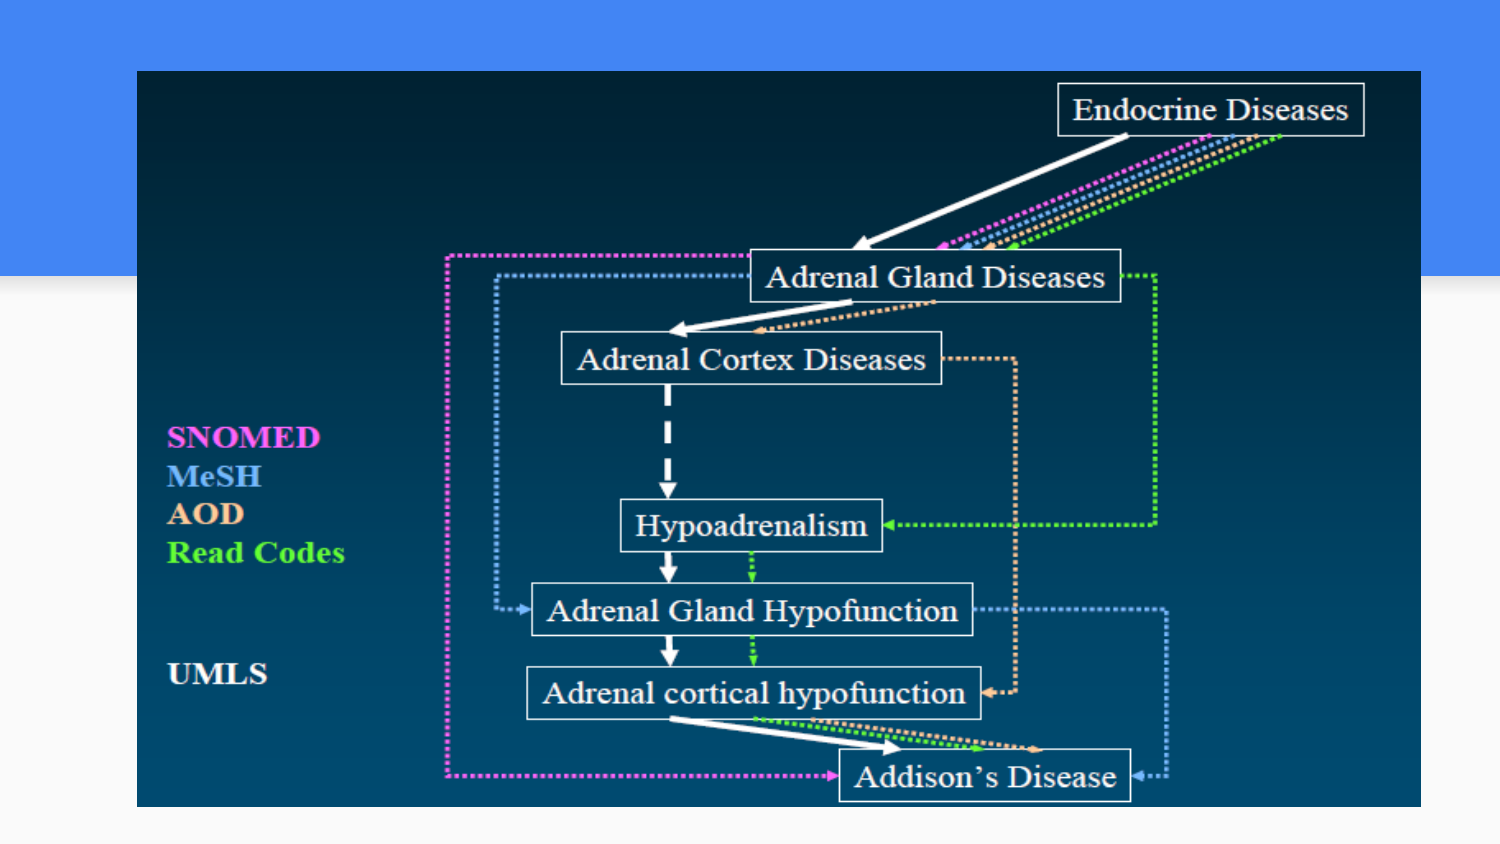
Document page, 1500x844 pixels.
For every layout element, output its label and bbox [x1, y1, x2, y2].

picture [800, 319, 820, 326]
picture [1165, 668, 1169, 679]
picture [1153, 166, 1180, 180]
picture [494, 535, 500, 552]
picture [1164, 703, 1169, 721]
picture [1058, 186, 1085, 201]
picture [1066, 607, 1078, 612]
picture [494, 435, 500, 446]
picture [1234, 152, 1240, 159]
picture [504, 273, 524, 278]
picture [1003, 357, 1018, 365]
picture [1013, 539, 1018, 557]
picture [998, 237, 1011, 245]
picture [731, 273, 743, 278]
picture [1127, 273, 1139, 278]
picture [226, 542, 244, 563]
picture [1151, 273, 1157, 283]
picture [333, 548, 345, 563]
picture [1160, 607, 1169, 622]
picture [559, 273, 587, 278]
picture [167, 466, 261, 486]
picture [591, 273, 611, 278]
picture [212, 427, 238, 447]
picture [1013, 568, 1018, 585]
picture [1017, 219, 1029, 227]
picture [1086, 523, 1098, 527]
picture [471, 774, 490, 778]
picture [1040, 204, 1088, 228]
picture [1008, 681, 1018, 694]
picture [1153, 293, 1157, 304]
picture [494, 563, 500, 574]
picture [1090, 198, 1103, 207]
picture [1071, 216, 1083, 224]
picture [989, 607, 1009, 612]
picture [1013, 482, 1018, 500]
picture [494, 506, 500, 531]
picture [1137, 169, 1151, 177]
picture [193, 503, 219, 524]
picture [1153, 315, 1157, 340]
picture [665, 421, 671, 443]
picture [1178, 173, 1190, 180]
picture [653, 273, 681, 278]
picture [1030, 523, 1050, 527]
picture [494, 364, 500, 375]
picture [689, 774, 709, 778]
picture [444, 719, 450, 736]
picture [1114, 607, 1134, 612]
picture [444, 263, 450, 281]
picture [716, 273, 728, 278]
picture [254, 542, 278, 563]
picture [494, 421, 500, 432]
picture [1153, 414, 1157, 425]
picture [444, 254, 462, 260]
picture [1164, 725, 1169, 743]
picture [1013, 631, 1018, 642]
picture [869, 307, 890, 314]
picture [1164, 646, 1169, 658]
picture [1148, 514, 1157, 527]
picture [494, 273, 501, 290]
picture [444, 747, 450, 765]
picture [1013, 653, 1018, 678]
picture [1156, 767, 1169, 778]
picture [972, 357, 991, 361]
picture [494, 314, 500, 325]
picture [1148, 184, 1161, 192]
picture [1054, 523, 1073, 527]
picture [444, 662, 450, 679]
picture [1081, 193, 1093, 201]
picture [622, 273, 649, 278]
picture [1086, 210, 1098, 218]
picture [1117, 178, 1129, 186]
picture [494, 459, 1144, 802]
picture [1153, 435, 1157, 446]
picture [1164, 753, 1169, 764]
picture [444, 349, 450, 367]
picture [1153, 372, 1157, 390]
picture [961, 523, 973, 527]
picture [1007, 511, 1019, 528]
picture [494, 456, 500, 467]
picture [627, 774, 646, 778]
picture [444, 313, 450, 338]
picture [1248, 140, 1269, 151]
picture [1191, 167, 1205, 174]
picture [658, 774, 677, 778]
picture [1153, 457, 1157, 468]
picture [238, 427, 321, 447]
picture [221, 503, 245, 524]
picture [444, 441, 450, 452]
picture [167, 503, 192, 524]
picture [1012, 596, 1024, 613]
picture [444, 690, 450, 708]
picture [1013, 432, 1018, 443]
picture [1094, 187, 1108, 195]
picture [1153, 492, 1157, 510]
picture [823, 315, 843, 322]
picture [721, 774, 740, 778]
picture [533, 774, 552, 778]
picture [502, 774, 521, 778]
picture [494, 478, 500, 489]
picture [444, 520, 450, 537]
picture [564, 774, 584, 778]
picture [790, 774, 802, 778]
picture [137, 83, 1421, 406]
picture [1165, 625, 1169, 636]
picture [1049, 222, 1070, 233]
picture [444, 463, 450, 480]
picture [167, 427, 211, 447]
picture [444, 484, 450, 509]
picture [280, 542, 331, 563]
picture [444, 640, 450, 651]
picture [1153, 343, 1157, 361]
picture [1217, 140, 1245, 154]
picture [752, 774, 764, 778]
picture [892, 729, 917, 742]
picture [168, 542, 191, 563]
picture [956, 357, 968, 361]
picture [444, 378, 450, 395]
picture [596, 774, 615, 778]
picture [1082, 607, 1110, 612]
picture [169, 663, 268, 684]
picture [1053, 201, 1072, 212]
picture [444, 548, 450, 566]
picture [1104, 187, 1131, 201]
picture [1013, 397, 1018, 408]
picture [444, 605, 450, 616]
picture [846, 311, 866, 319]
picture [1153, 471, 1157, 482]
picture [444, 768, 459, 778]
picture [444, 292, 450, 310]
picture [1132, 178, 1152, 189]
picture [1013, 454, 1018, 465]
picture [444, 399, 450, 424]
picture [494, 399, 500, 410]
picture [193, 548, 223, 563]
picture [929, 523, 957, 527]
picture [1153, 400, 1157, 411]
picture [919, 732, 940, 745]
picture [528, 273, 556, 278]
picture [684, 273, 712, 278]
picture [1003, 225, 1015, 233]
picture [444, 577, 450, 594]
picture [1020, 225, 1039, 236]
picture [494, 336, 500, 353]
picture [989, 231, 1001, 239]
picture [905, 523, 917, 527]
picture [1013, 369, 1018, 386]
